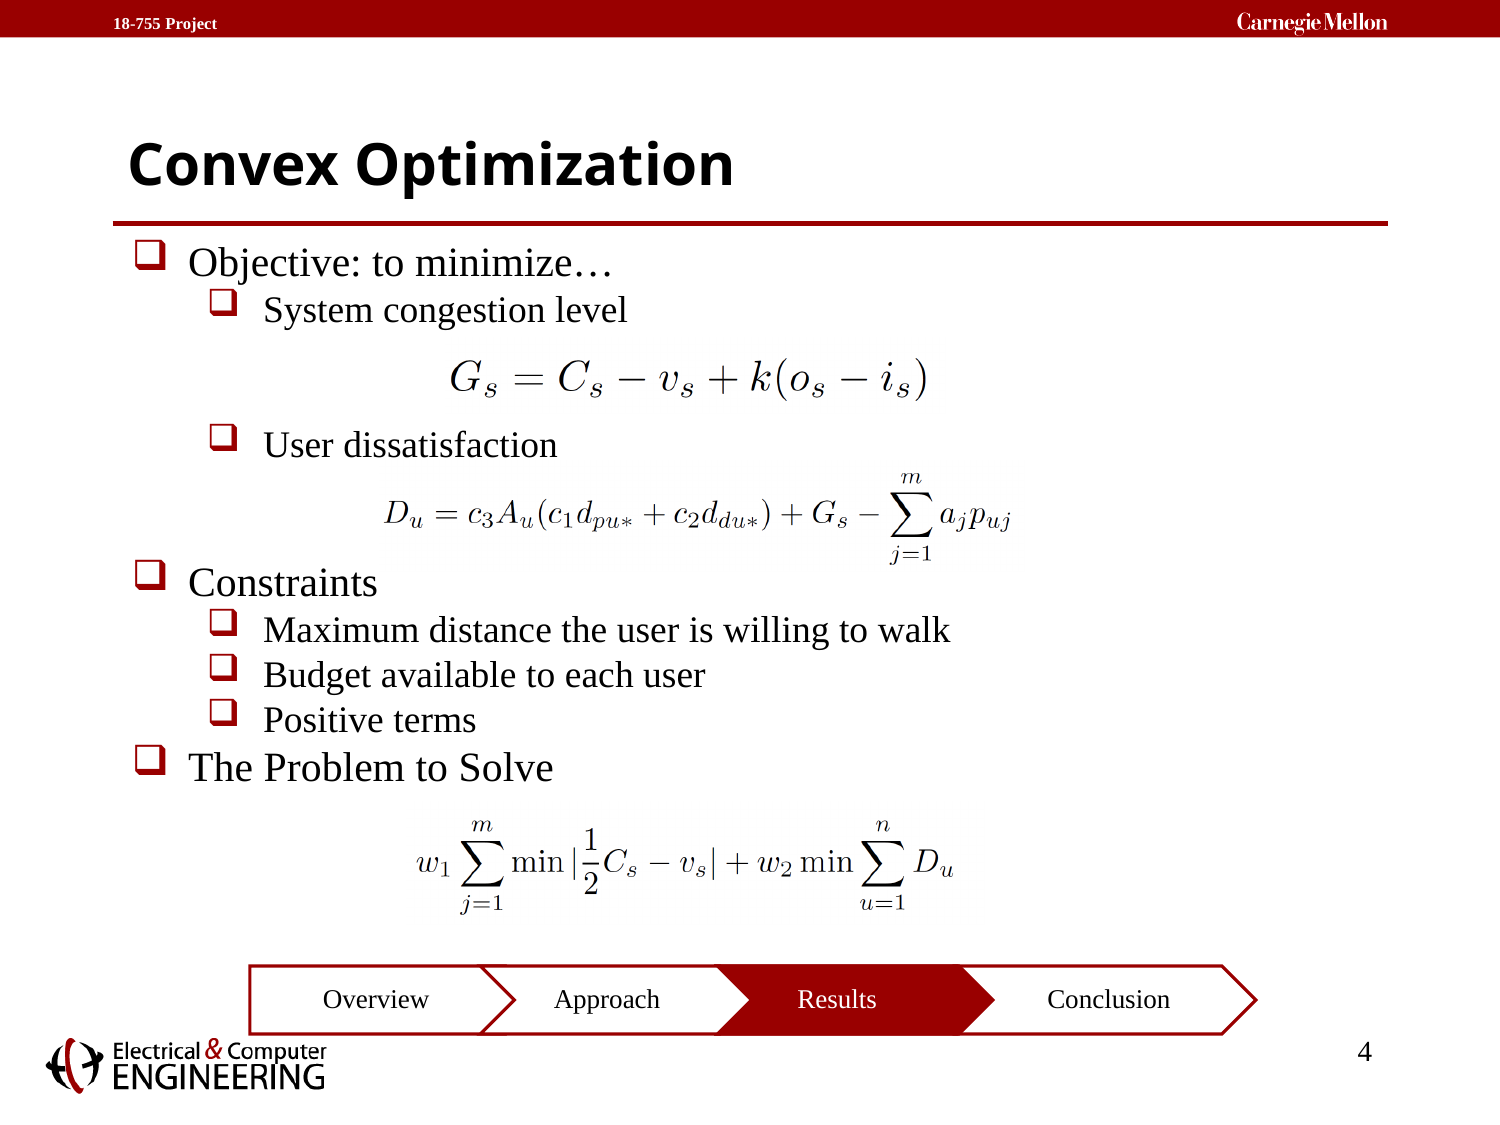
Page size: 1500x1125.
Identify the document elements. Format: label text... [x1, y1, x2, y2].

text_box Objective: to minimize… System congestion level User dissatisfaction Constraints Maximum distance the user is willing to walk Budget available to each user Positive terms The Problem to Solve [117, 227, 1388, 848]
title Convex Optimization [112, 99, 1388, 225]
picture [37, 1030, 338, 1100]
picture [445, 337, 946, 414]
slide_number 4 [1074, 1025, 1388, 1100]
picture [1237, 12, 1388, 36]
text_box Results [755, 975, 956, 1025]
picture [406, 801, 985, 925]
text_box [714, 964, 996, 1036]
picture [379, 460, 1025, 572]
